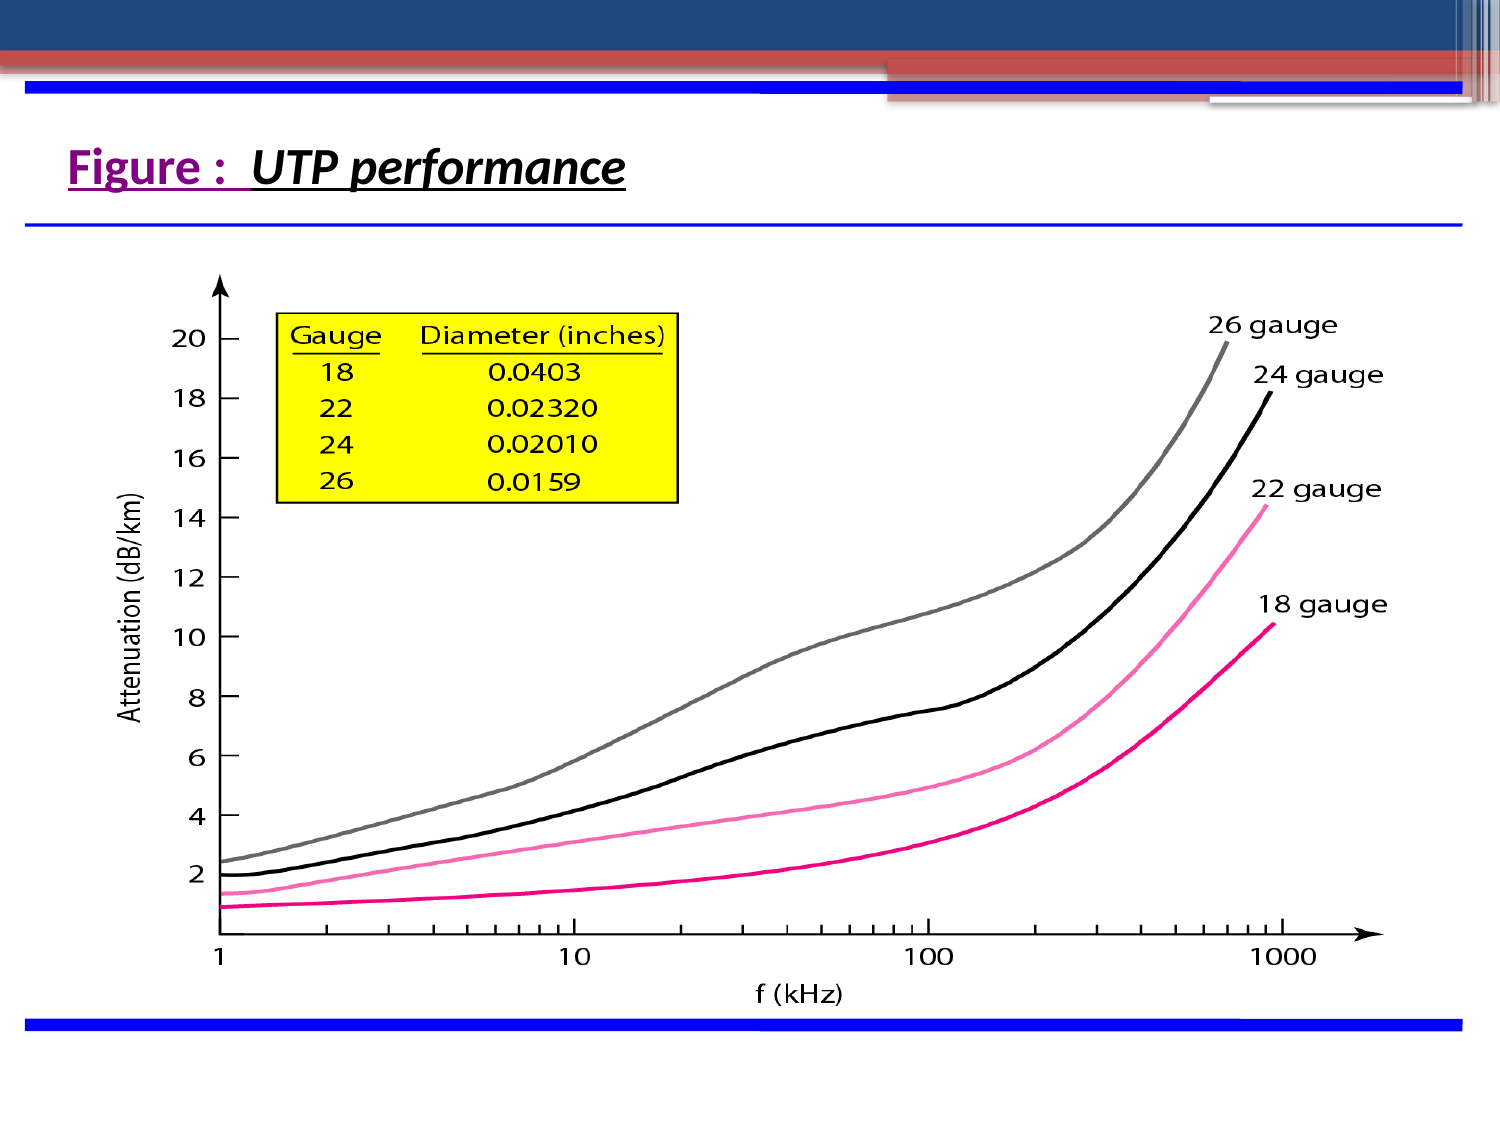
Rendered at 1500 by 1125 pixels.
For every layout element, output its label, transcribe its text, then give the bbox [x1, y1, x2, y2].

text_box Figure : UTP performance [53, 124, 642, 203]
picture [112, 274, 1388, 1010]
